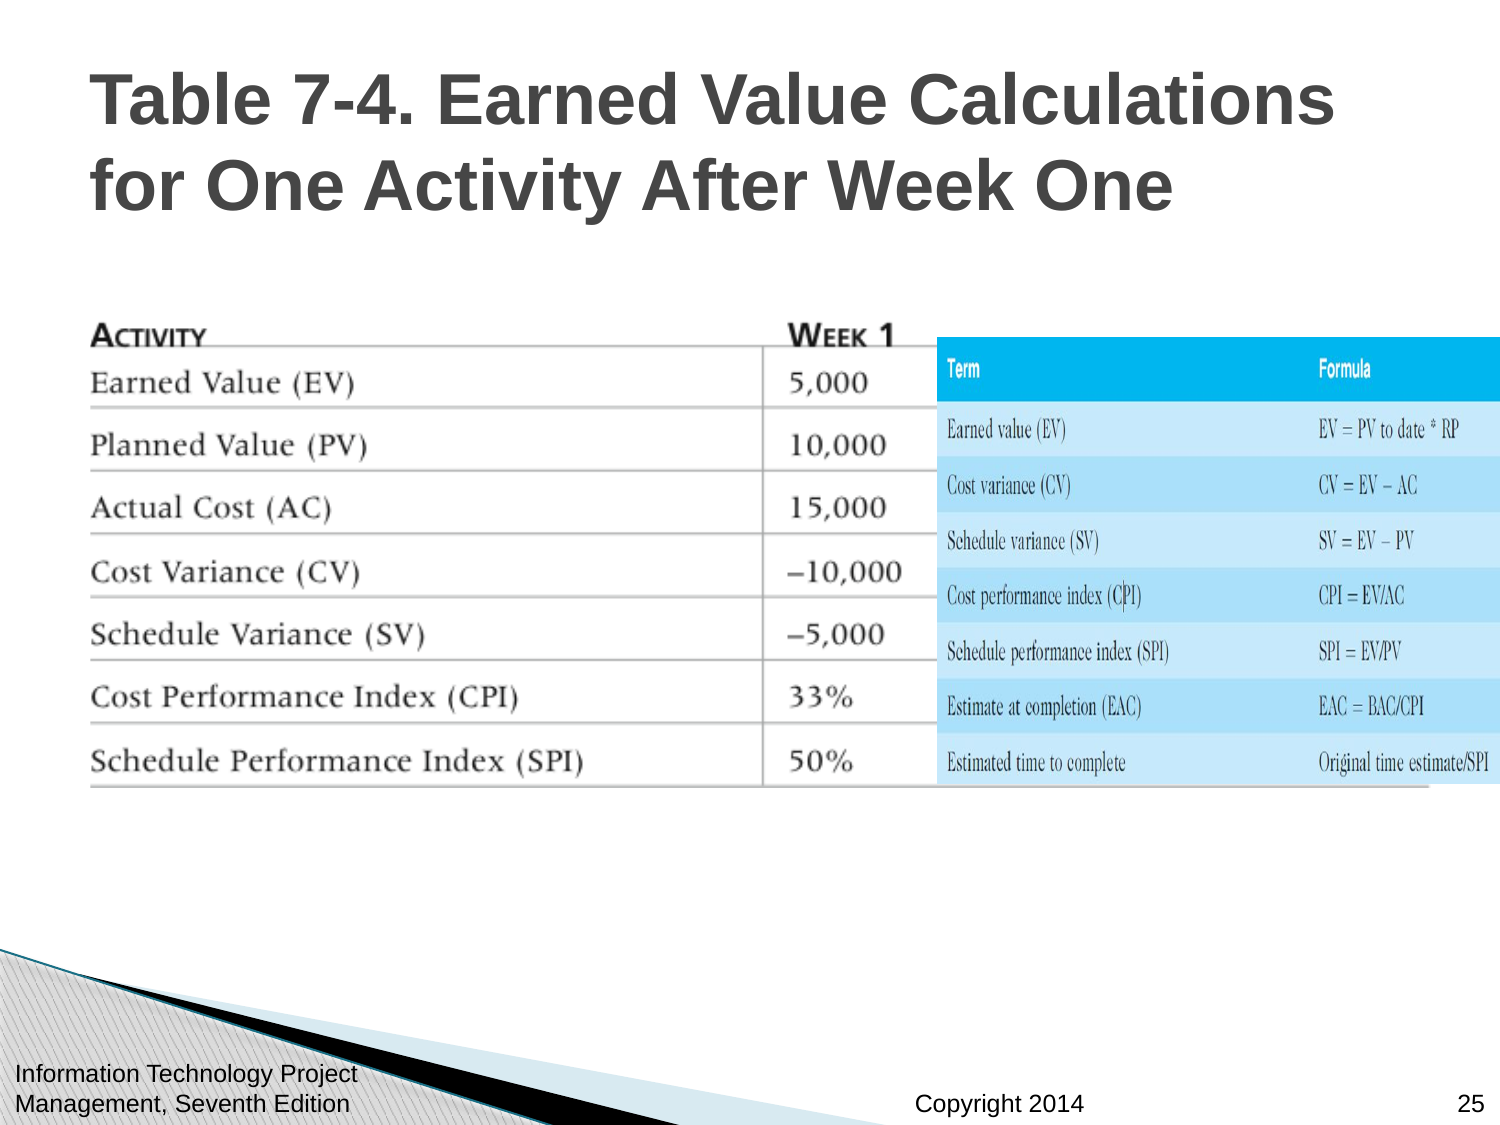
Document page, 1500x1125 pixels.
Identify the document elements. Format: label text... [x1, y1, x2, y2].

picture [90, 312, 1500, 788]
title Table 7-4. Earned Value Calculations for One Activity After Week One [75, 45, 1425, 233]
footer Information Technology Project Management, Seventh Edition [0, 1065, 425, 1125]
picture [1320, 358, 1370, 379]
picture [948, 358, 955, 377]
picture [956, 363, 979, 378]
slide_number 25 [1408, 1065, 1500, 1125]
